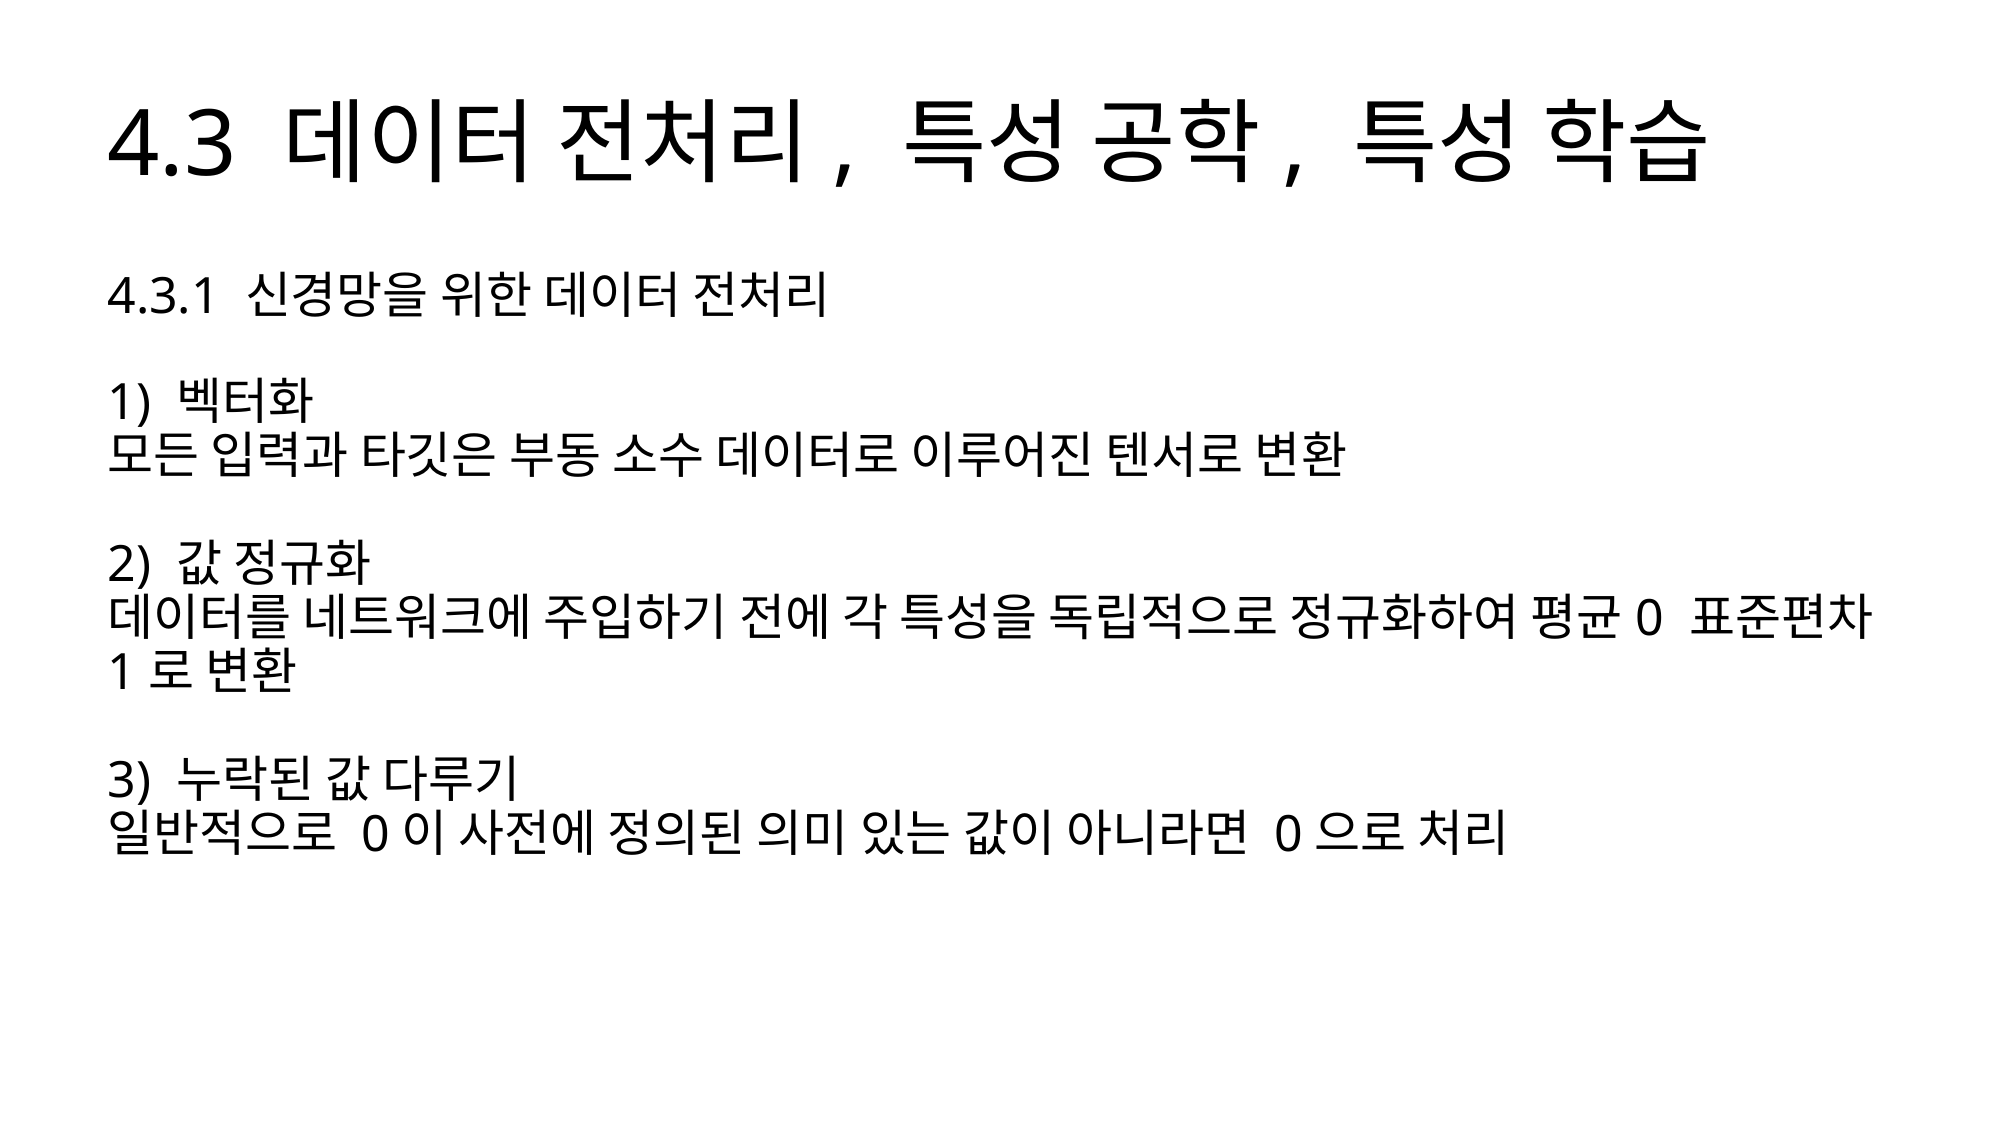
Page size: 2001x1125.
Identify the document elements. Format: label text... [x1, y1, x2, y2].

list 4.3.1 신경망을 위한 데이터 전처리 [99, 261, 1901, 358]
text_box 1) 벡터화 모든 입력과 타깃은 부동 소수 데이터로 이루어진 텐서로 변환 2) 값 정규화 데이터를 네트워크에 주입하기 전에 각 특성을 독립적으로 정규화하여 평균0 표준편차1로 변환 3) 누락된 값 다루기 일반적으로 0이 사전에 정의된 의미 있는 값이 아니라면 0으로 처리 [100, 369, 1901, 952]
title 4.3 데이터 전처리, 특성 공학, 특성 학습 [99, 44, 1901, 234]
